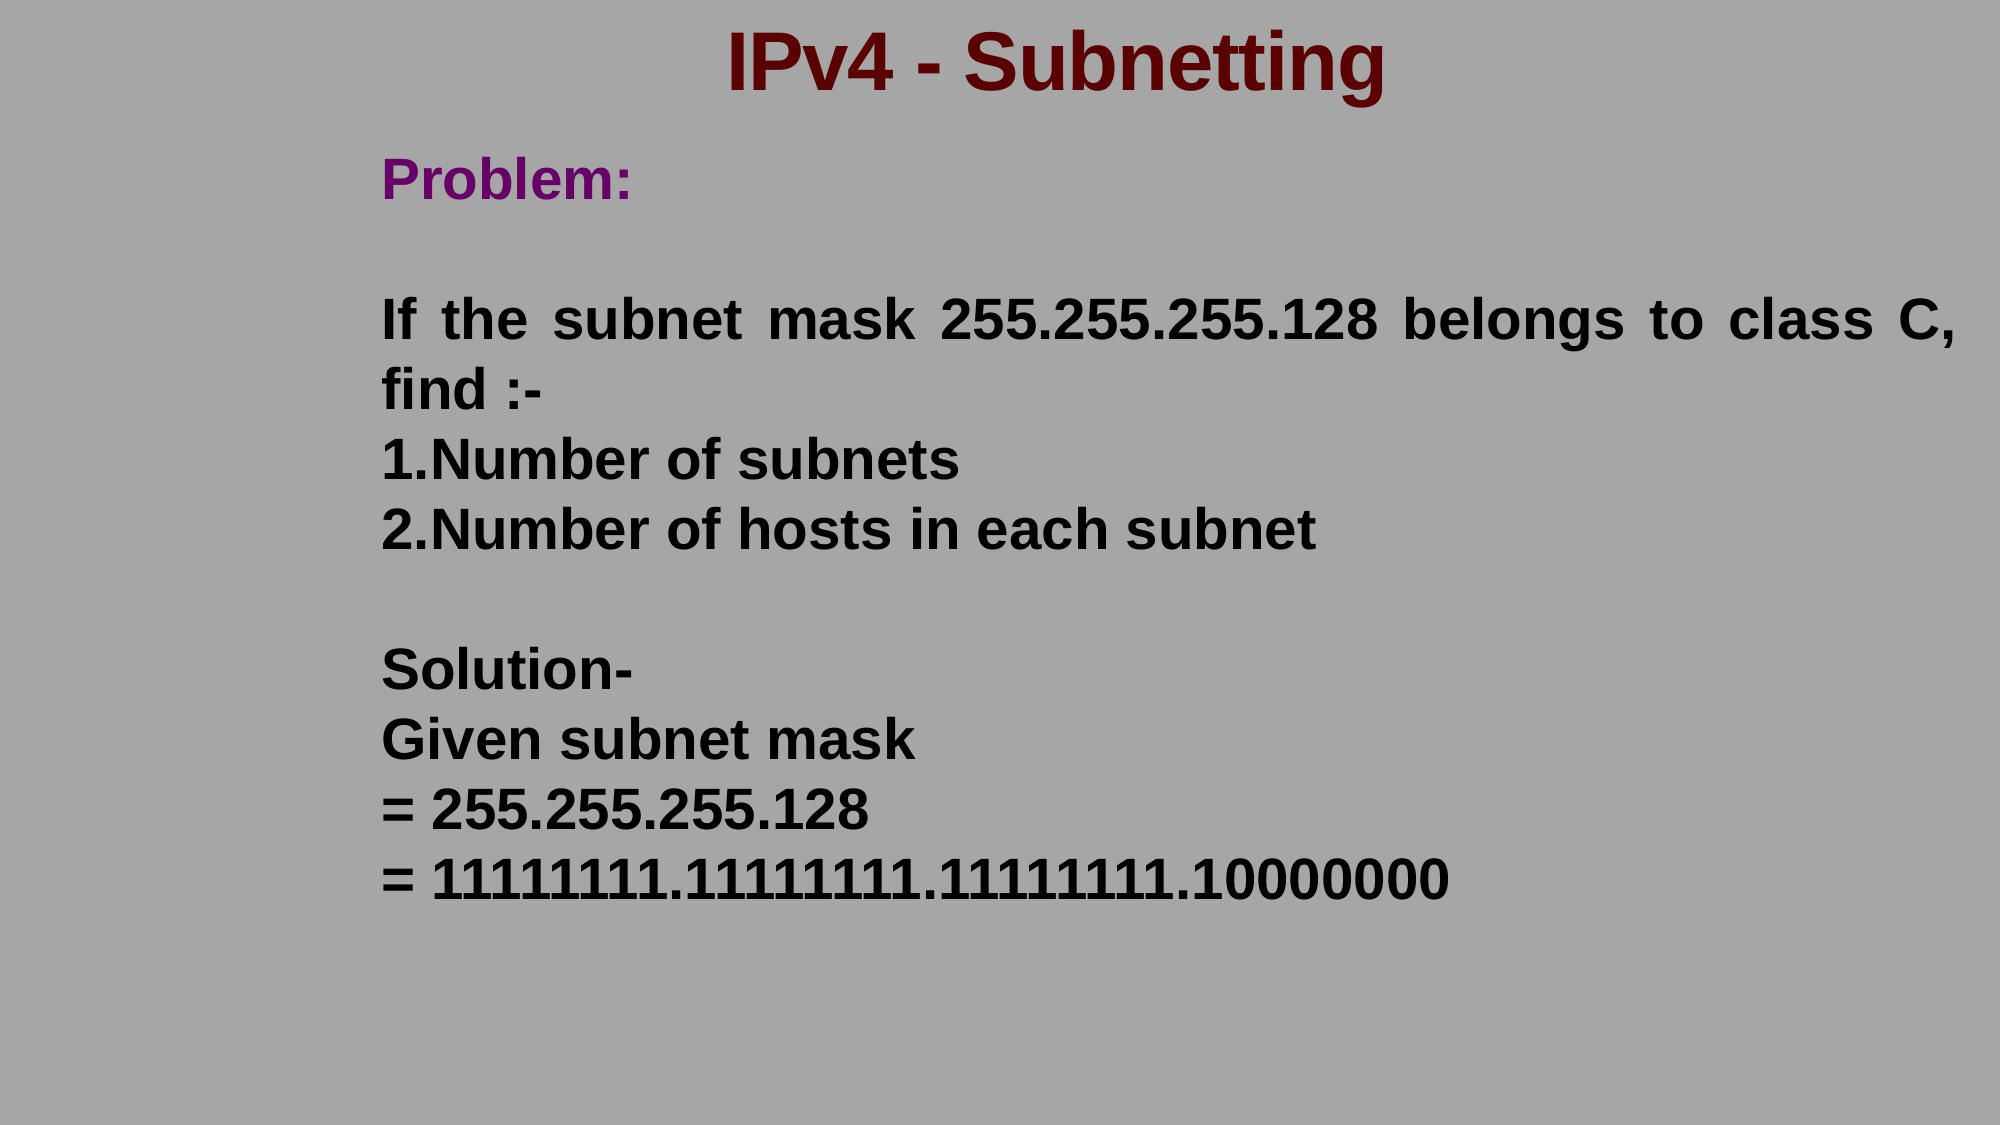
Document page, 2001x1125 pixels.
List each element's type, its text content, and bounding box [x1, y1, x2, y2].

text_box IPv4 - Subnetting [711, 0, 1446, 116]
text_box Problem: If the subnet mask 255.255.255.128 belongs to class C, find :- Number of subnets Number of hosts in each subnet Solution- Given subnet mask = 255.255.255.128 = 11111111.11111111.11111111.10000000 [366, 133, 1974, 919]
